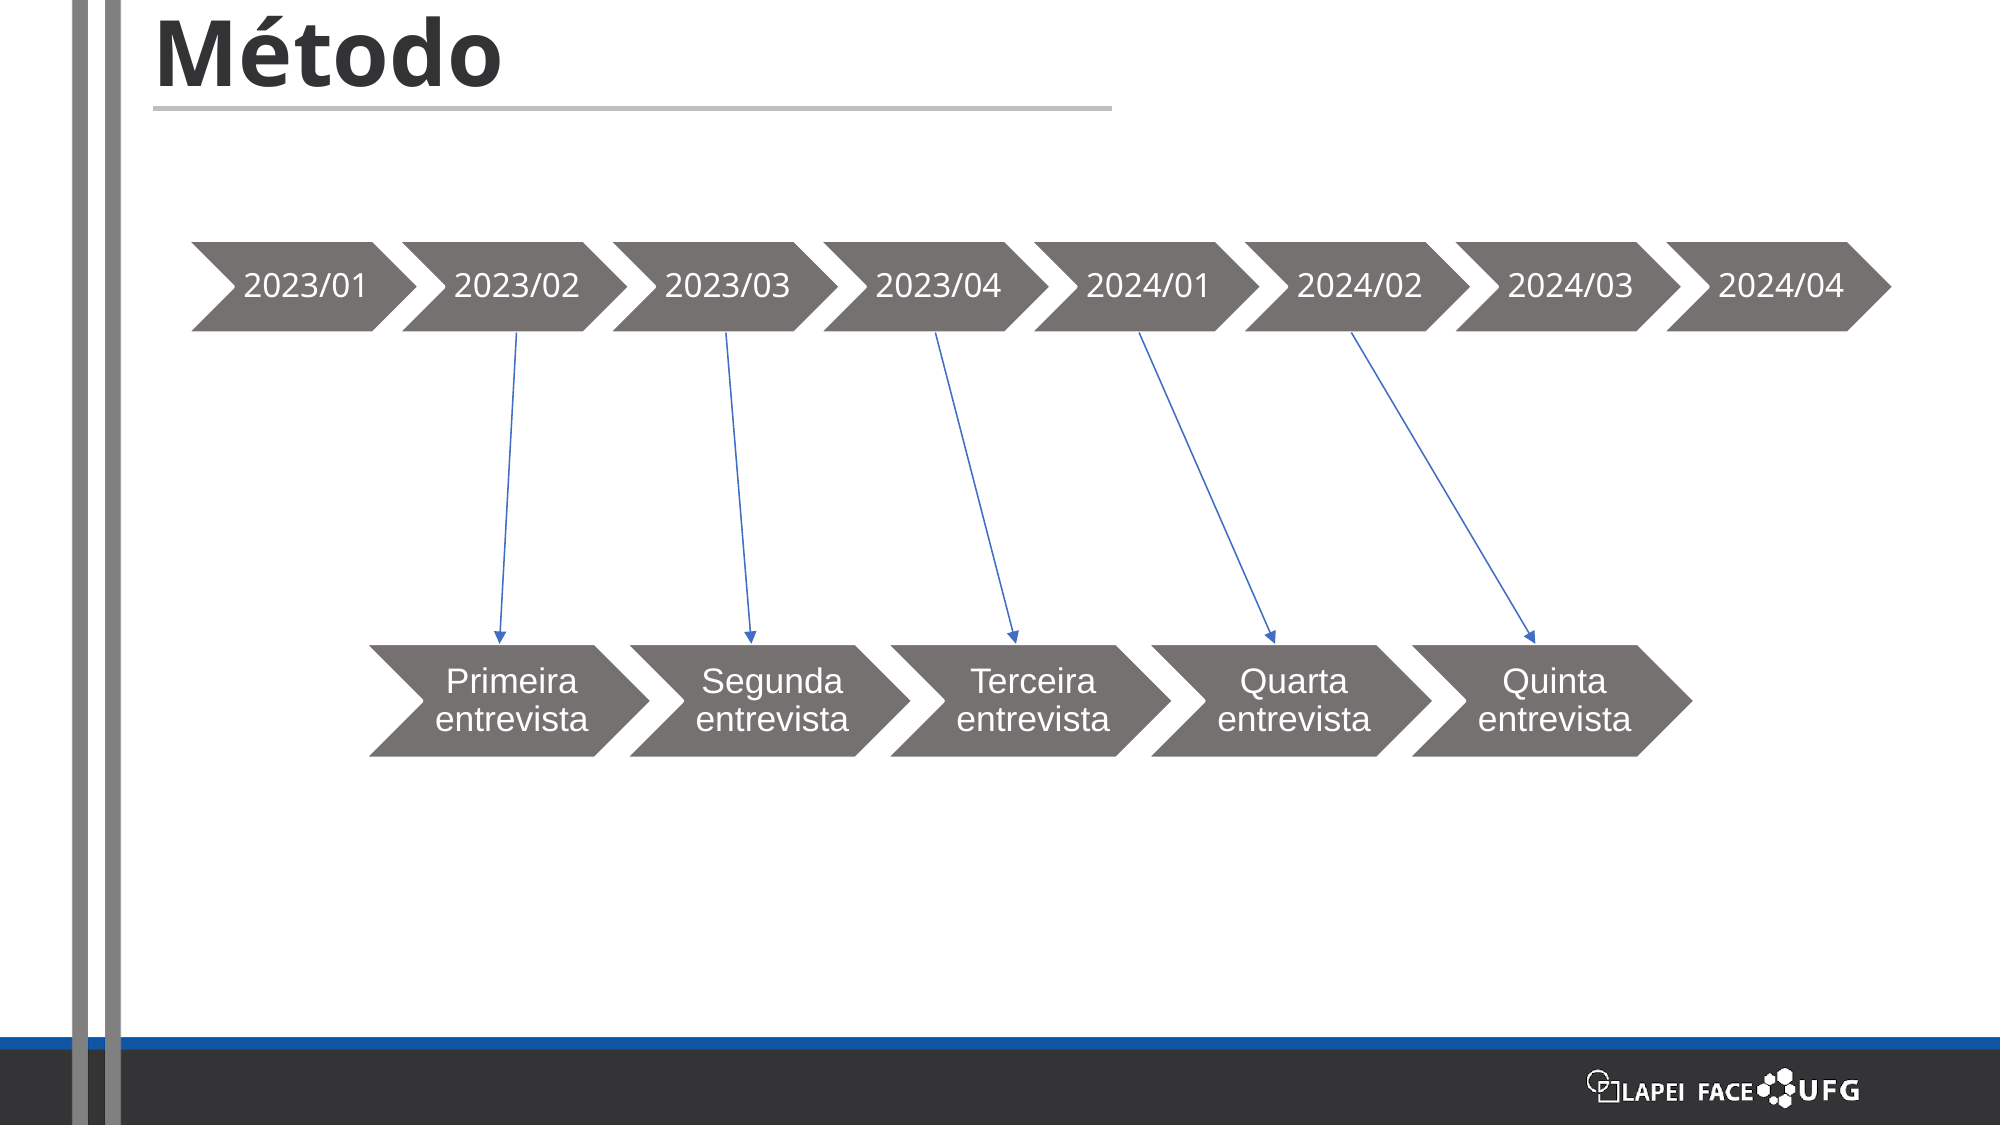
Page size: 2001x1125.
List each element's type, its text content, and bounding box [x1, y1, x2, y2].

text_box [362, 256, 1697, 1125]
picture [0, 0, 362, 1125]
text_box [185, 79, 1896, 494]
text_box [725, 332, 752, 645]
picture [1697, 0, 2000, 1125]
title Método [137, 0, 1863, 218]
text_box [935, 332, 1017, 645]
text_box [1351, 332, 1536, 645]
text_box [1138, 332, 1276, 645]
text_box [499, 332, 517, 645]
